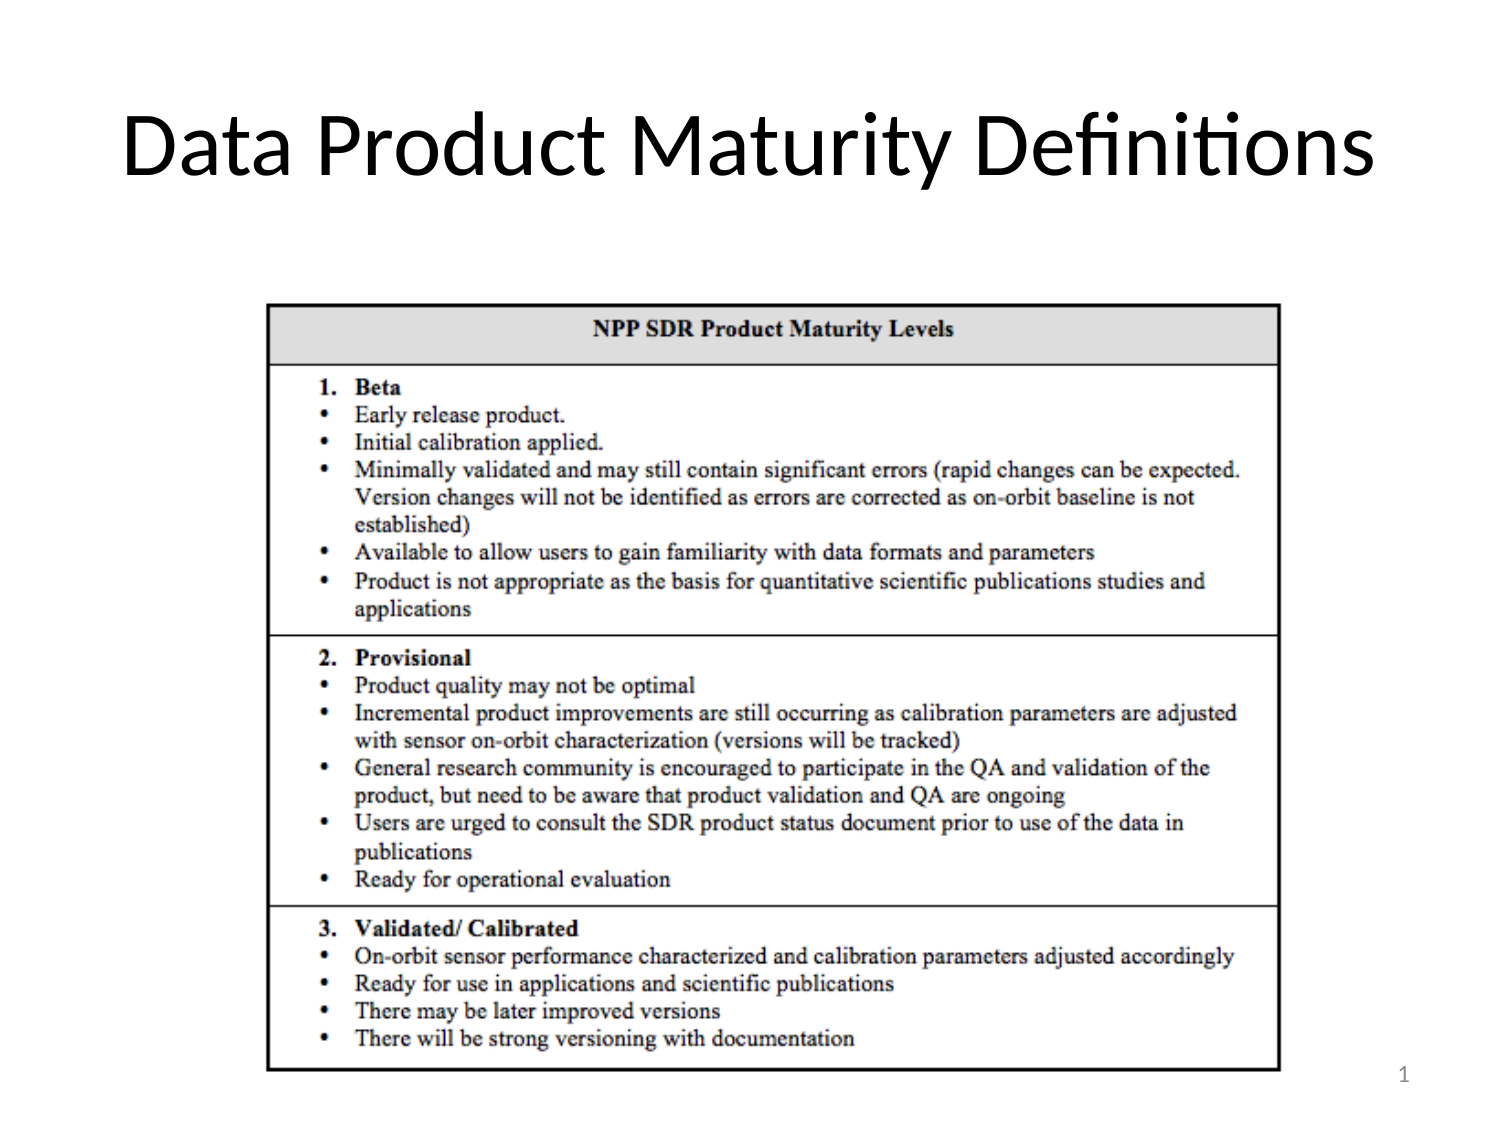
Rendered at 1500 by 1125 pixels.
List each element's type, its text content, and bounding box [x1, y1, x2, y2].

picture [221, 282, 1327, 1103]
title Data Product Maturity Definitions [75, 45, 1425, 233]
slide_number 1 [1331, 1042, 1425, 1103]
